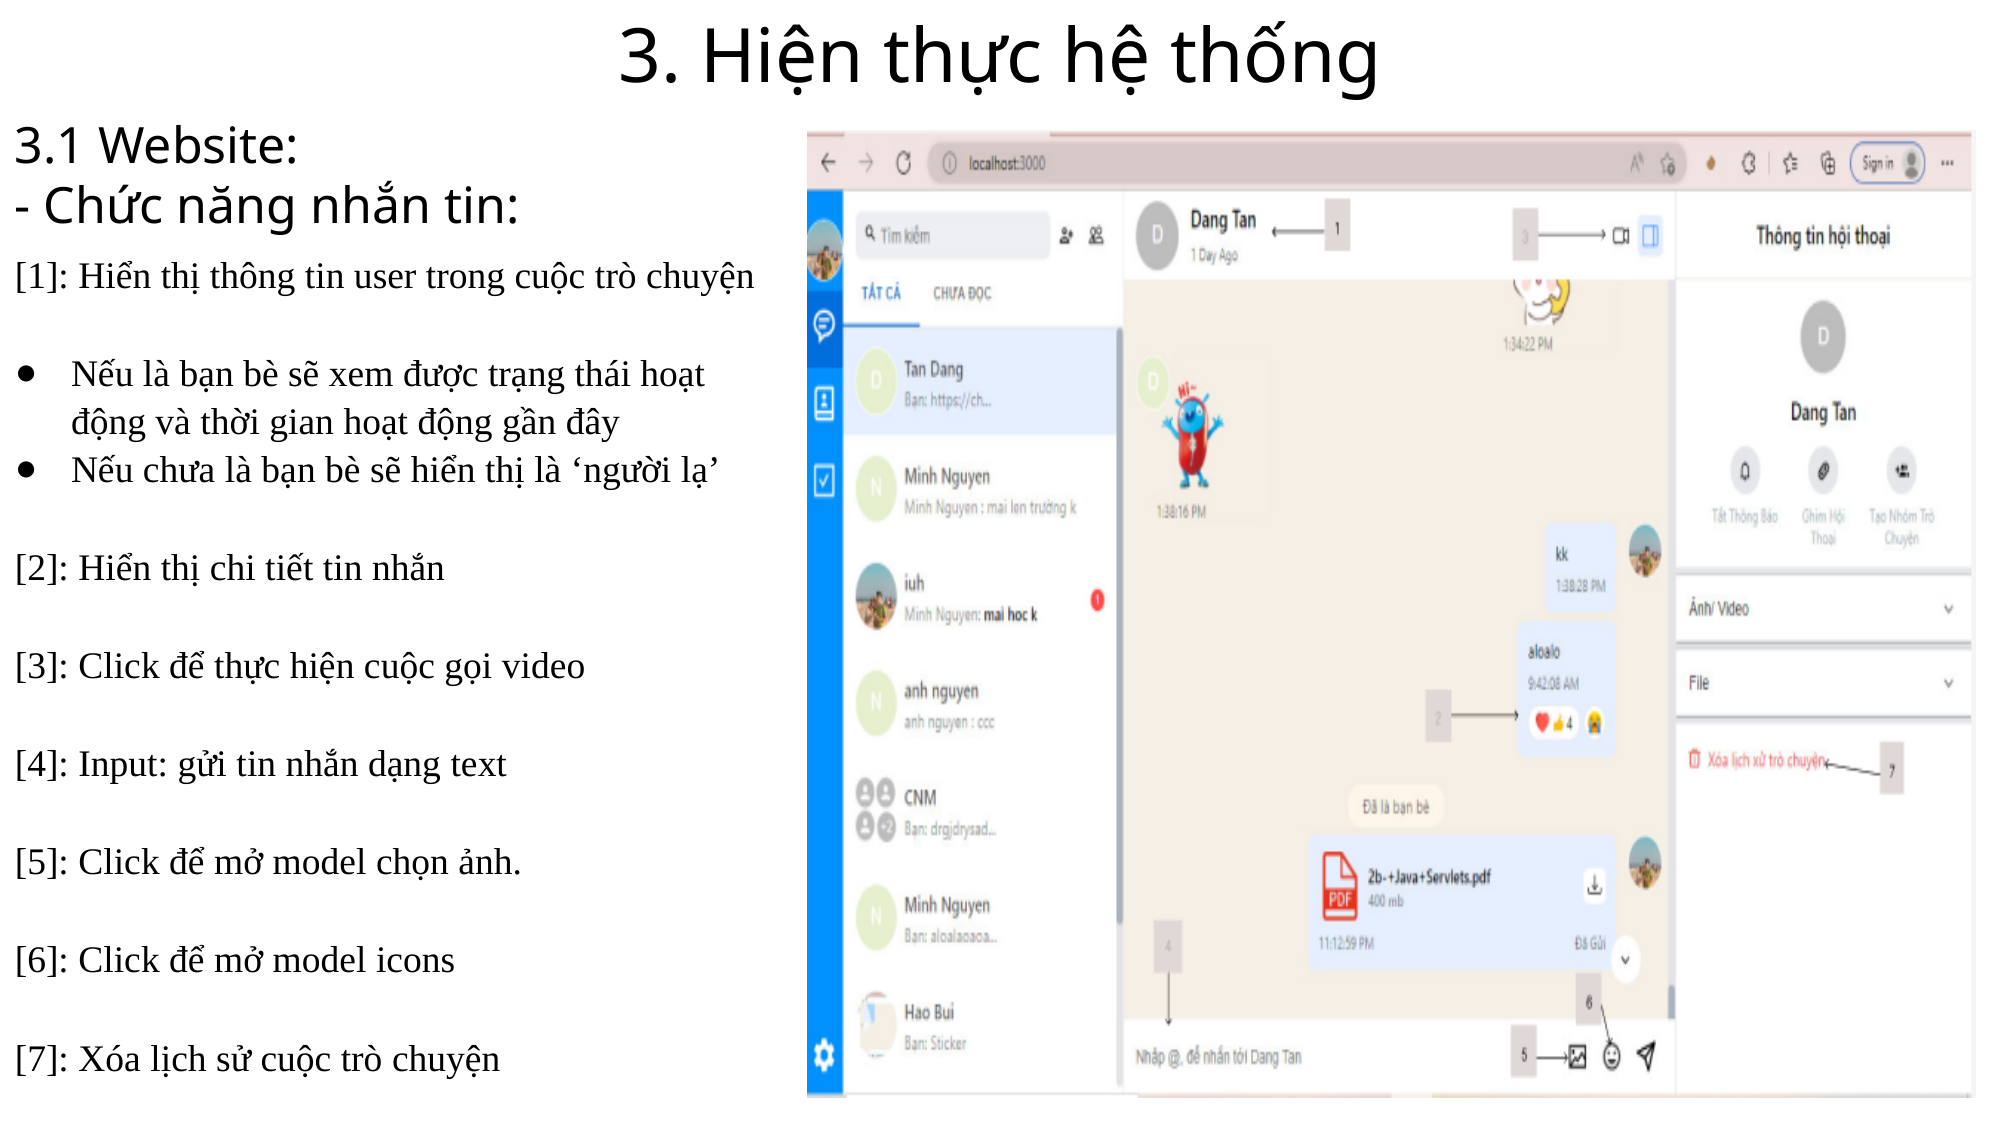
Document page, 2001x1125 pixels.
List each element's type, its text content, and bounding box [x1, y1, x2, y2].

text_box [1]: Hiển thị thông tin user trong cuộc trò chuyện Nếu là bạn bè sẽ xem được trạng thái hoạt động và thời gian hoạt động gần đây Nếu chưa là bạn bè sẽ hiển thị là ‘người lạ’ [2]: Hiển thị chi tiết tin nhắn [3]: Click để thực hiện cuộc gọi video [4]: Input: gửi tin nhắn dạng text [5]: Click để mở model chọn ảnh. [6]: Click để mở model icons [7]: Xóa lịch sử cuộc trò chuyện [0, 240, 787, 1086]
text_box 3. Hiện thực hệ thống [0, 0, 2000, 105]
picture [807, 130, 1976, 1099]
text_box 3.1 Website: - Chức năng nhắn tin: [0, 105, 840, 241]
